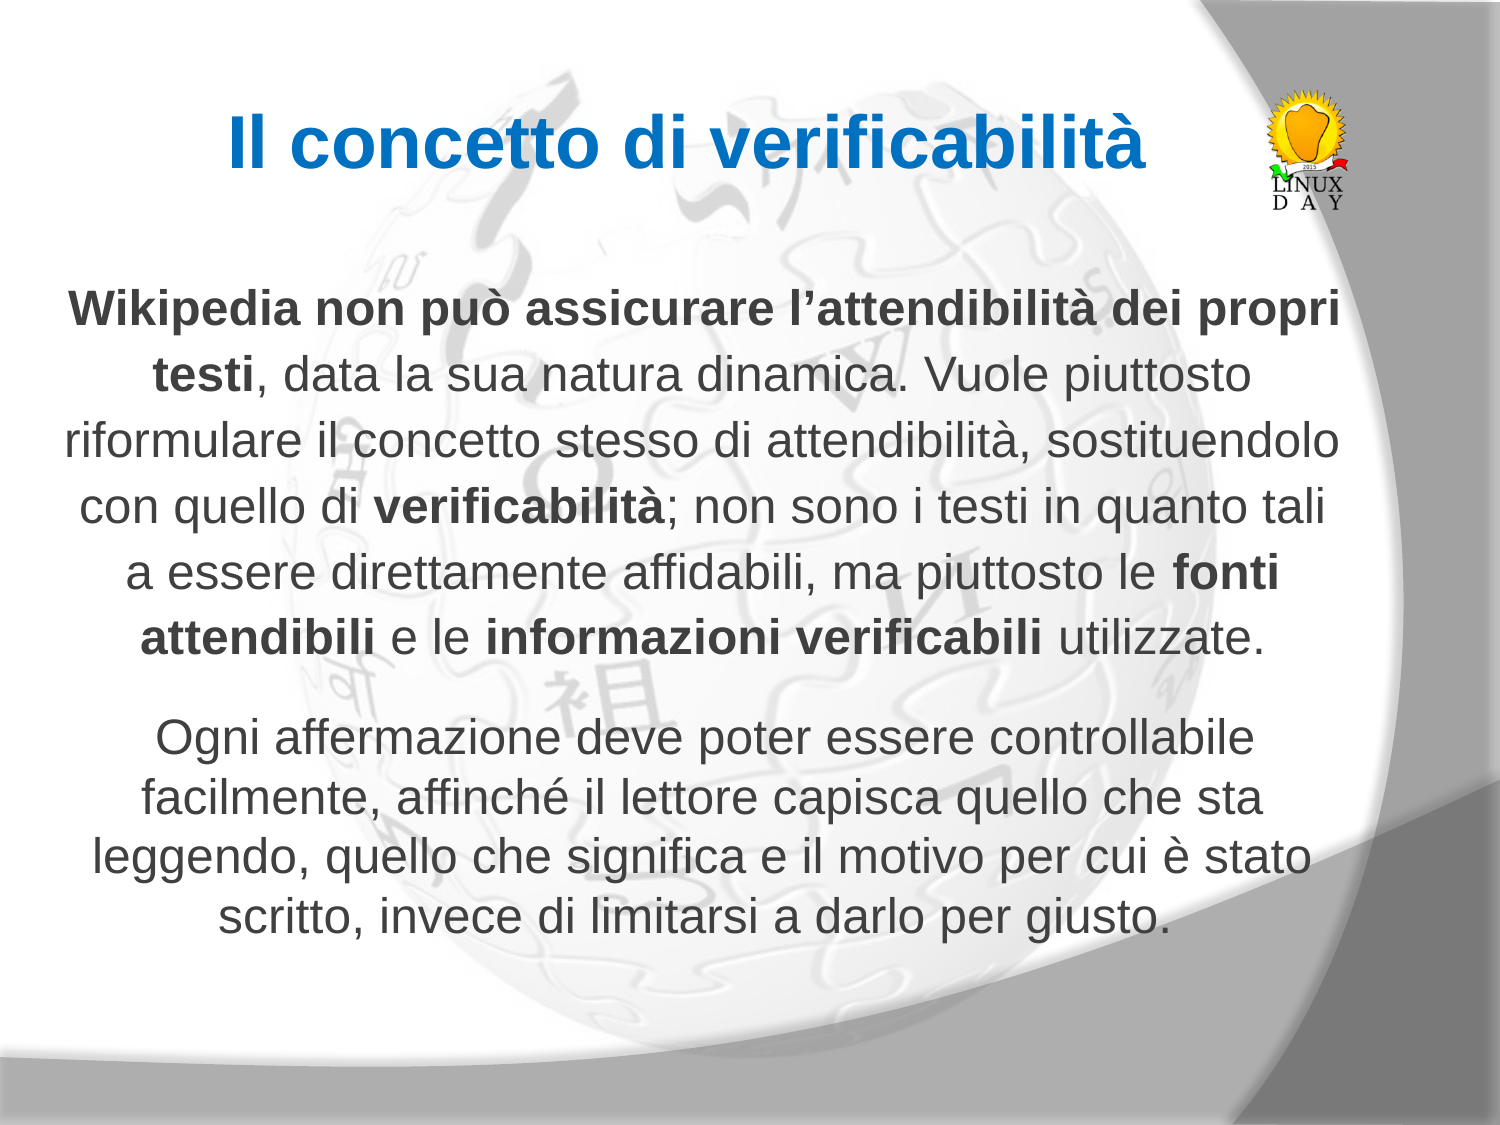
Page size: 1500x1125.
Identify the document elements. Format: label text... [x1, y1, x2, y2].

title Il concetto di verificabilità [75, 45, 1300, 233]
list Wikipedia non può assicurare l’attendibilità dei propri testi, data la sua natura dinamica. Vuole piuttosto riformulare il concetto stesso di attendibilità, sostituendolo con quello di verificabilità; non sono i testi in quanto tali a essere direttamente affidabili, ma piuttosto le fonti attendibili e le informazioni verificabili utilizzate. Ogni affermazione deve poter essere controllabile facilmente, affinché il lettore capisca quello che sta leggendo, quello che significa e il motivo per cui è stato scritto, invece di limitarsi a darlo per giusto. [46, 262, 1360, 1005]
picture [1265, 90, 1350, 212]
